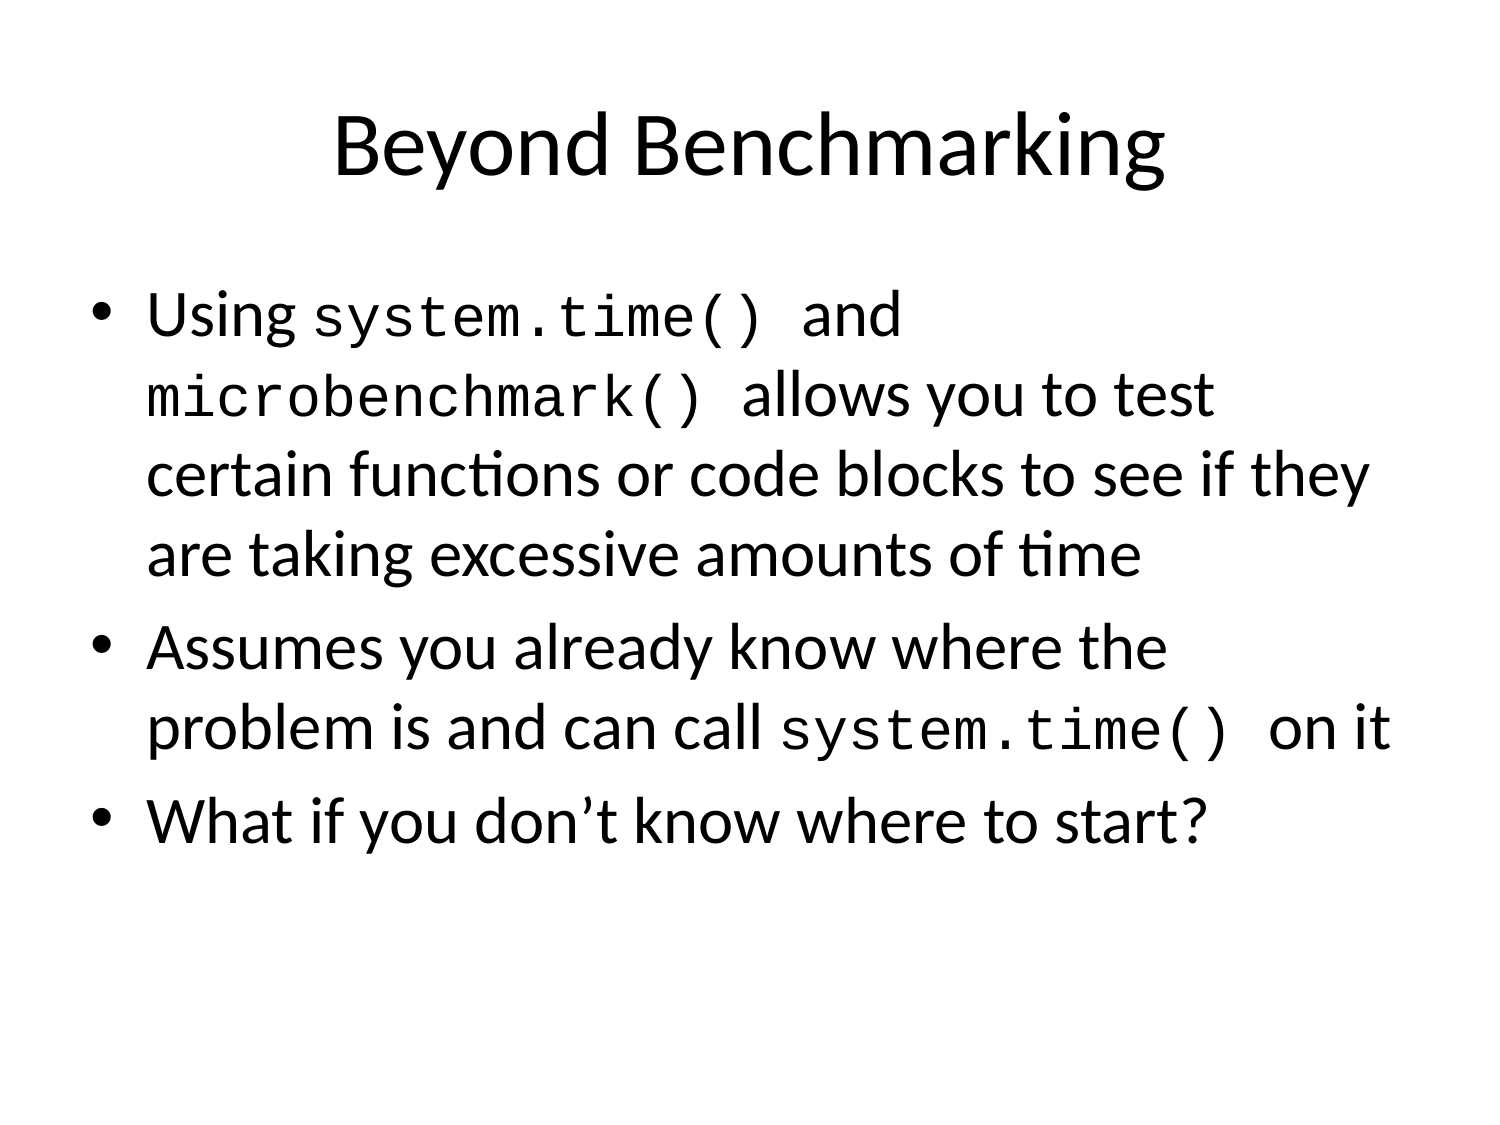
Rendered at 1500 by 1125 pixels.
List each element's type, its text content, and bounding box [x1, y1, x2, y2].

list Using system.time() and microbenchmark() allows you to test certain functions or code blocks to see if they are taking excessive amounts of time Assumes you already know where the problem is and can call system.time() on it What if you don’t know where to start? [75, 262, 1425, 1005]
title Beyond Benchmarking [75, 45, 1425, 233]
